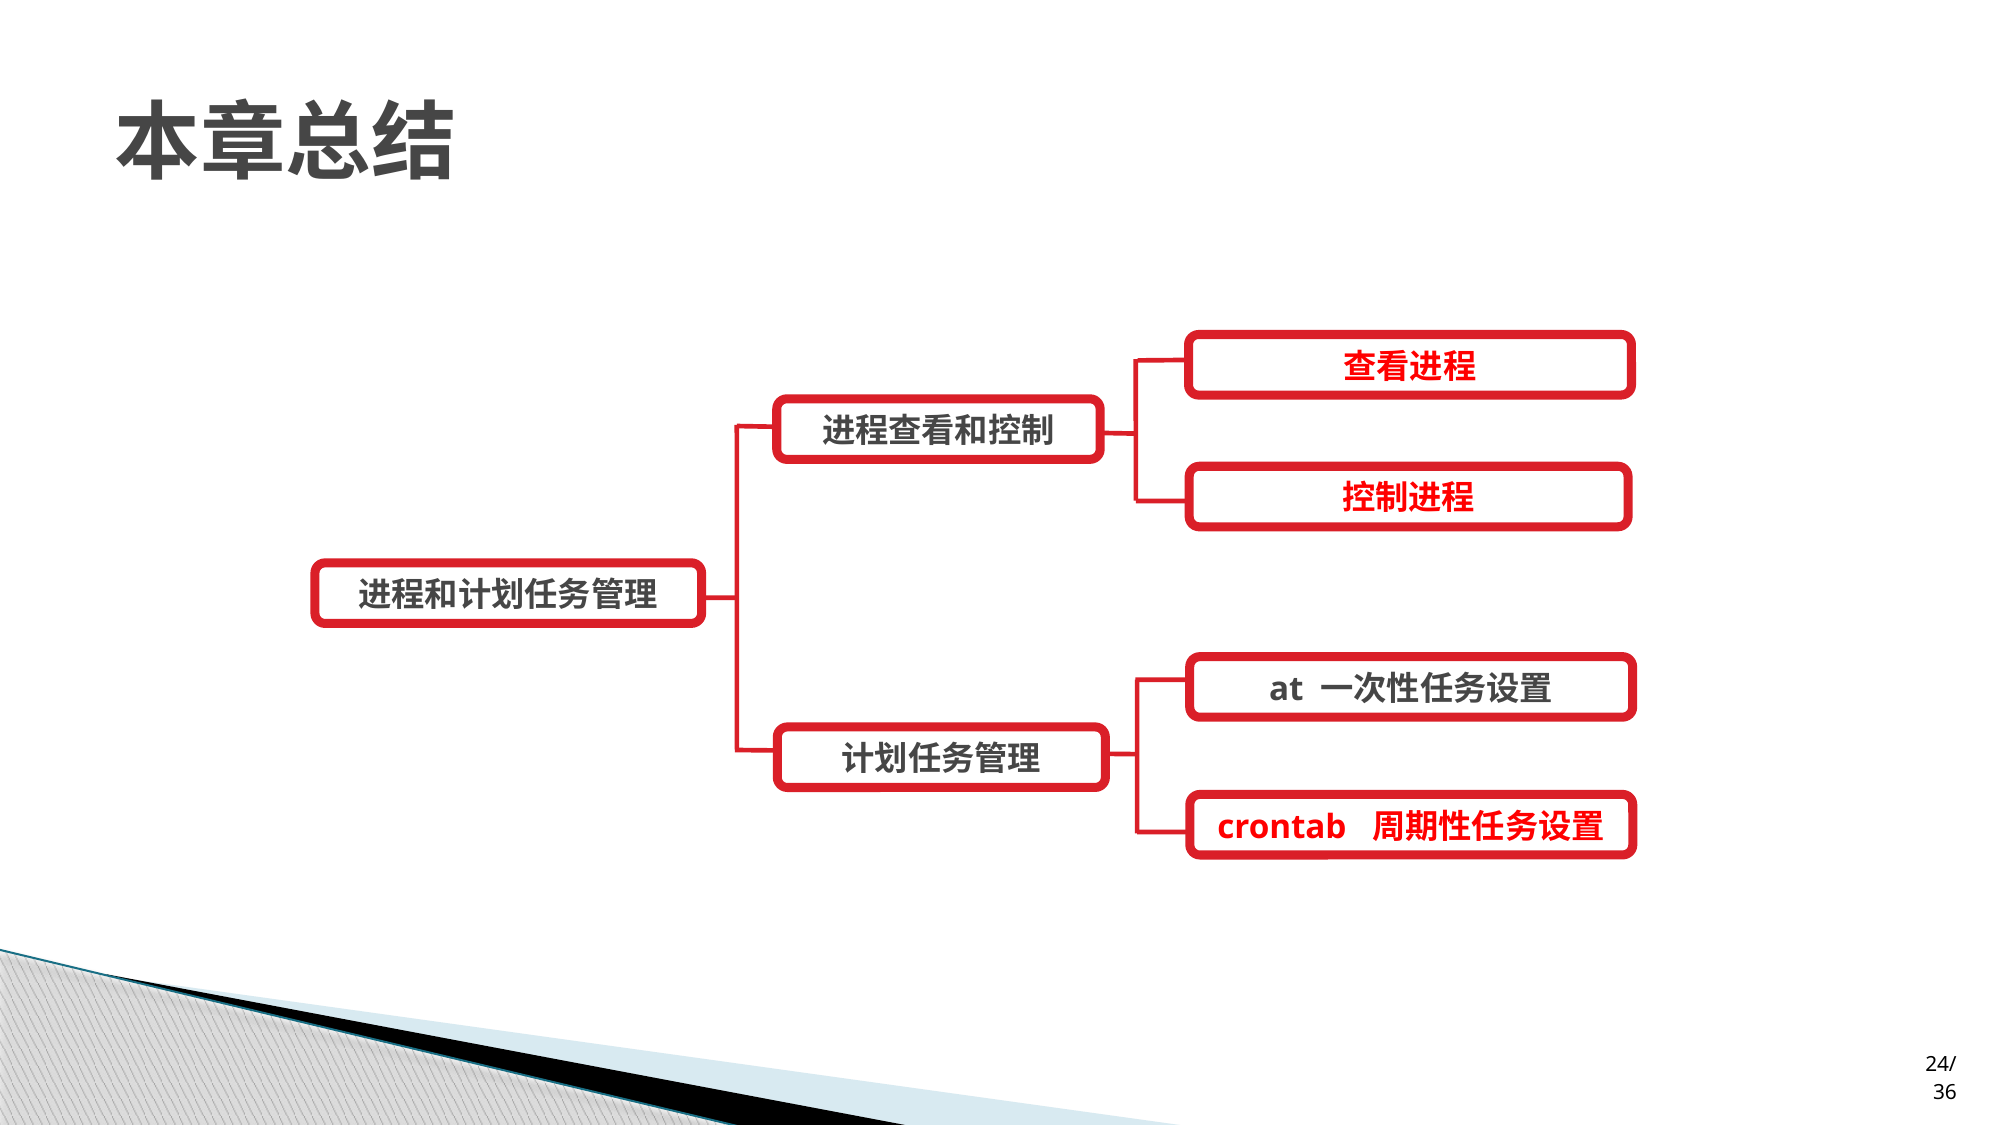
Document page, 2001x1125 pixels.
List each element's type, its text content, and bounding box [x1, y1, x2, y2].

text_box crontab 周期性任务设置 [1185, 789, 1638, 860]
text_box 进程查看和控制 [772, 394, 1105, 464]
slide_number 24/36 [1891, 1051, 1972, 1112]
text_box 进程和计划任务管理 [310, 558, 707, 628]
text_box 查看进程 [1184, 329, 1637, 400]
text_box 计划任务管理 [772, 722, 1110, 793]
text_box at 一次性任务设置 [1185, 652, 1638, 722]
title 本章总结 [99, 45, 1900, 233]
text_box 控制进程 [1184, 461, 1633, 532]
